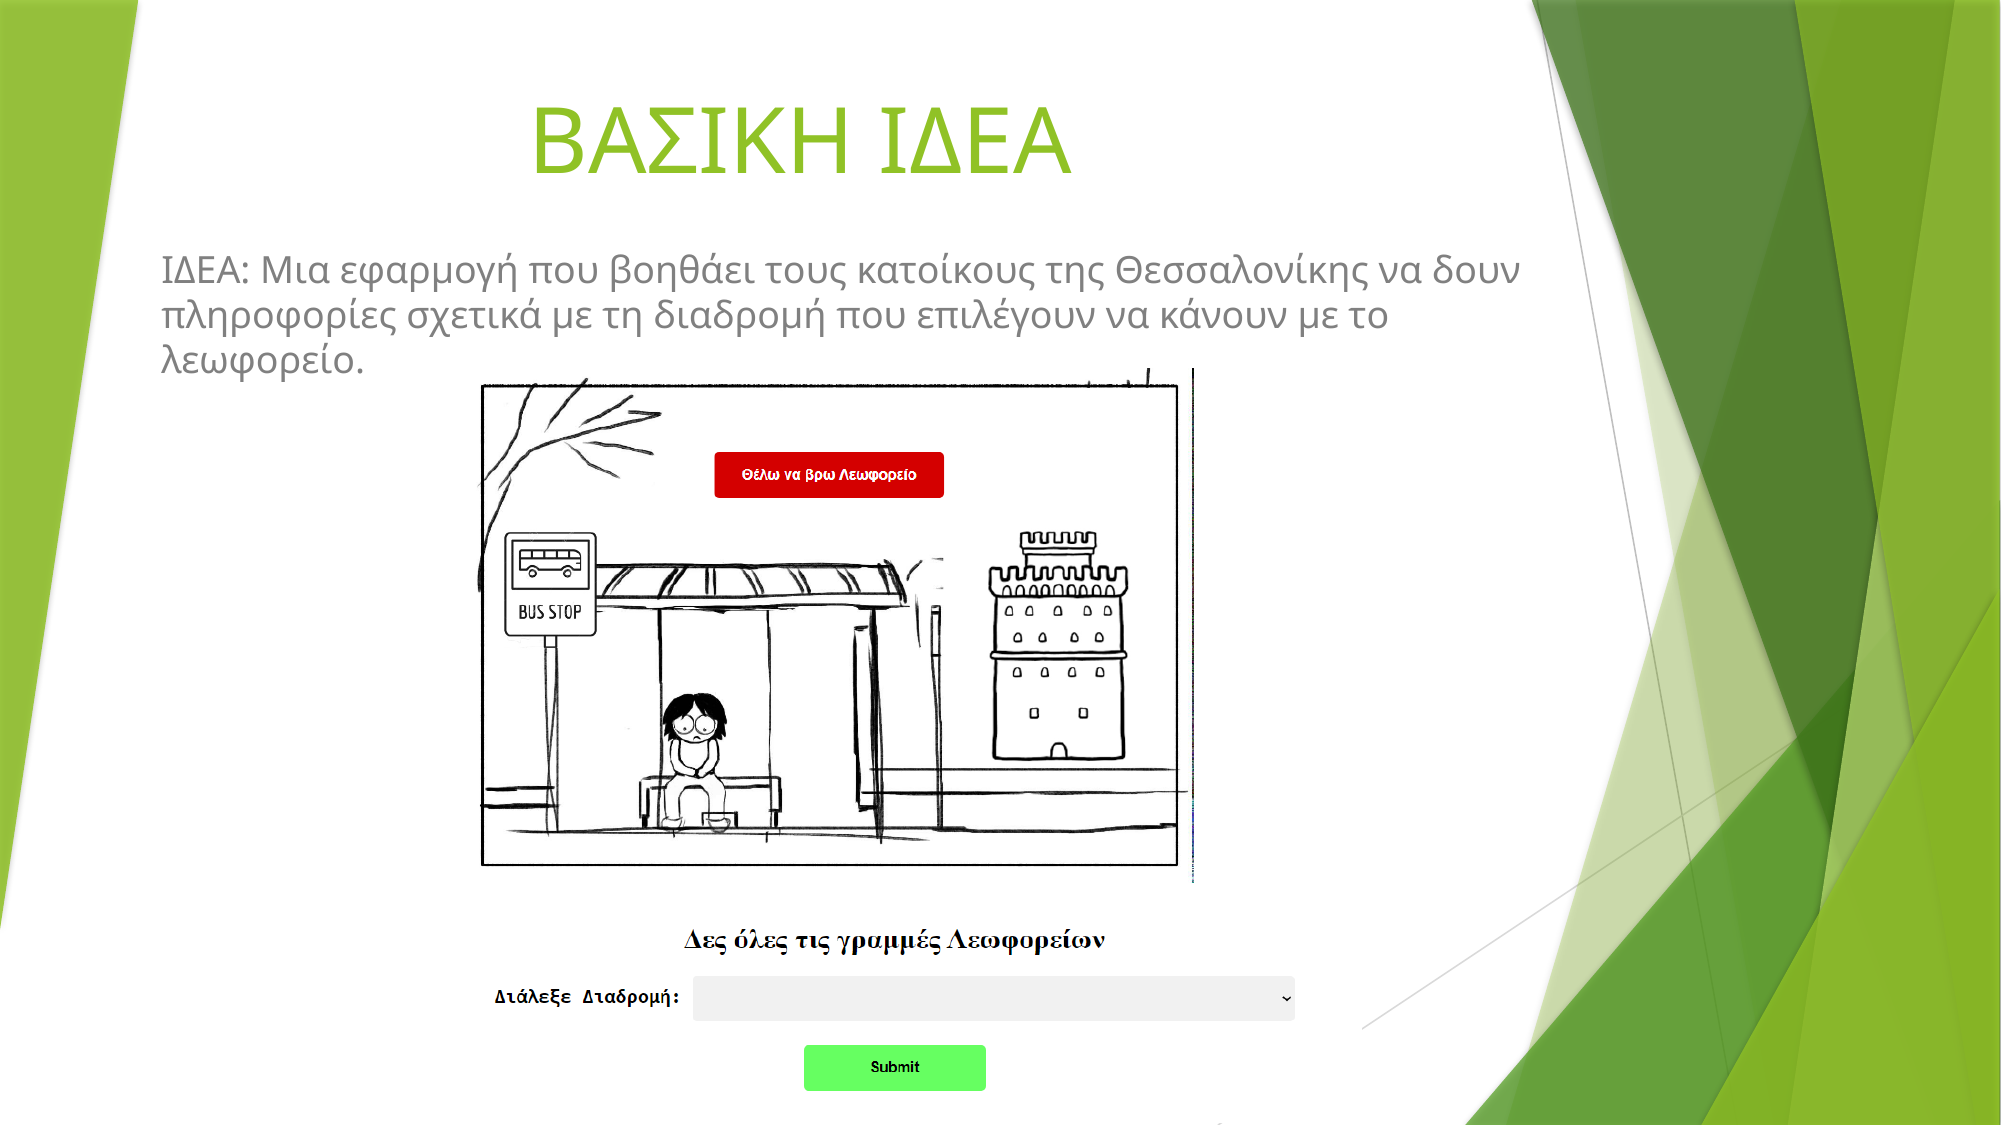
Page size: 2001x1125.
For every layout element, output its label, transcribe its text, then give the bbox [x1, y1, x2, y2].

picture [415, 367, 1363, 1124]
subtitle ΙΔΕΑ: Μια εφαρμογή που βοηθάει τους κατοίκους της Θεσσαλονίκης να δουν πληροφορίες σχετικά με τη διαδρομή που επιλέγουν να κάνουν με το λεωφορείο. [146, 238, 1589, 368]
title ΒΑΣΙΚΗ ΙΔΕΑ [203, 43, 1398, 201]
